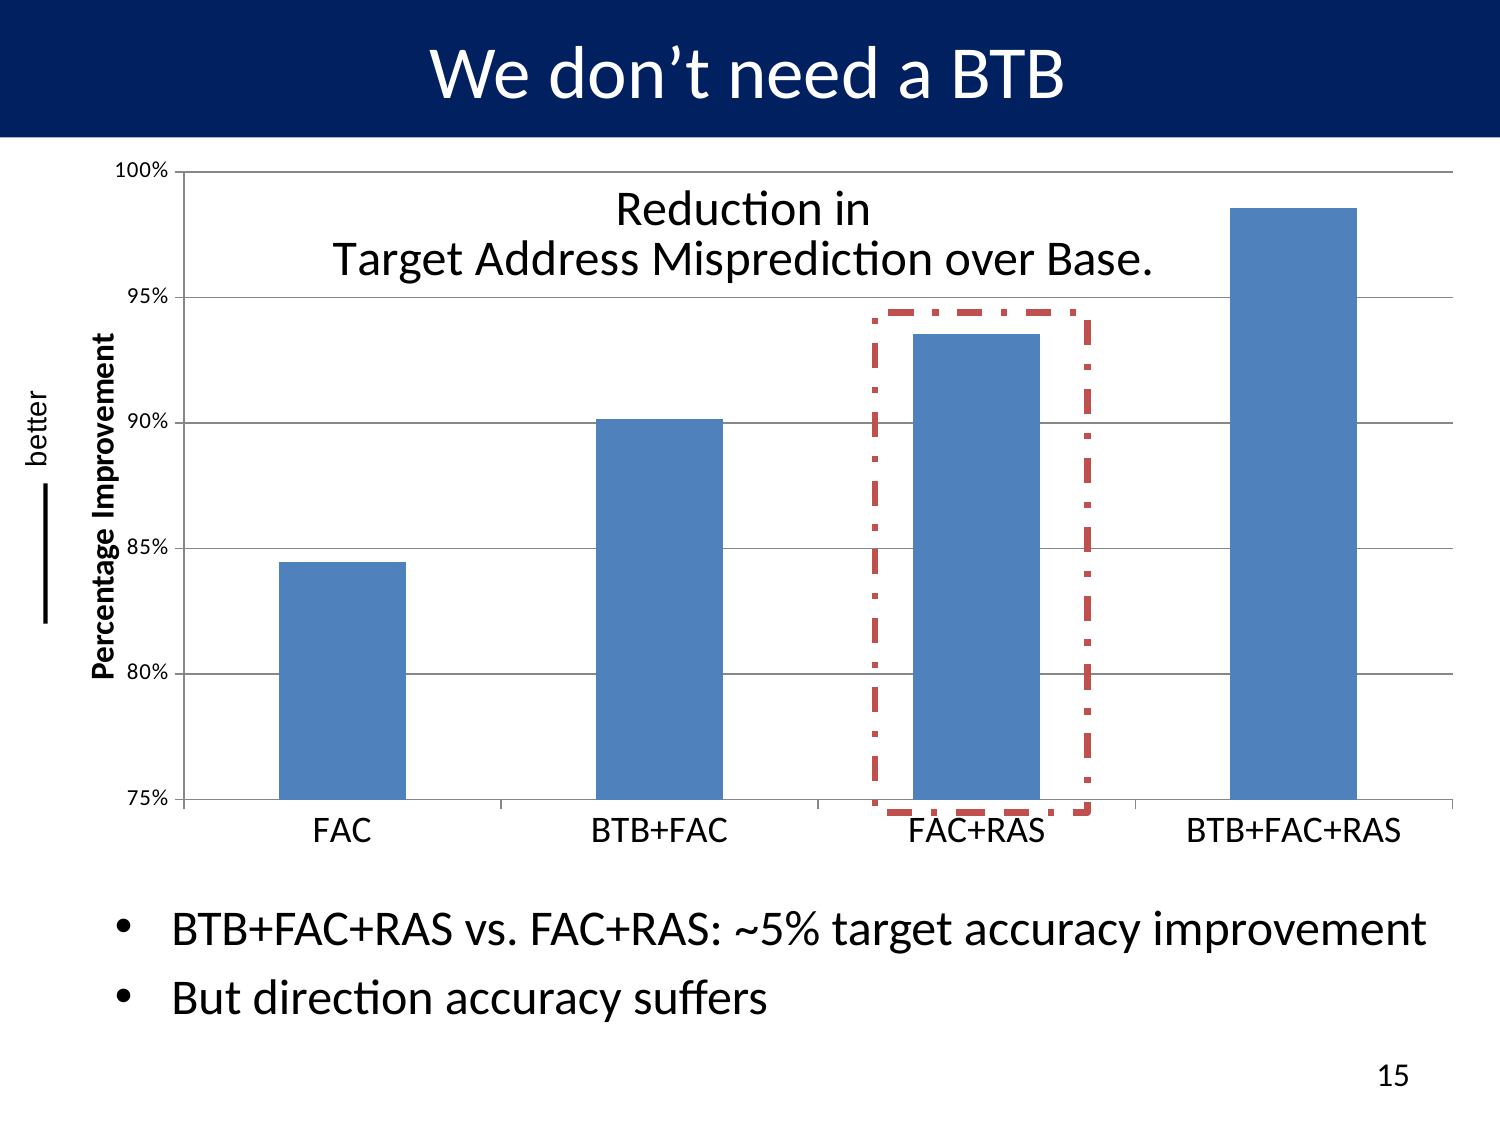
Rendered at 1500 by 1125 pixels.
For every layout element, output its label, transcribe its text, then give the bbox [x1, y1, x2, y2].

list BTB+FAC+RAS vs. FAC+RAS: ~5% target accuracy improvement But direction accuracy suffers [99, 895, 1475, 1063]
title We don’t need a BTB [0, 0, 1500, 138]
chart [12, 149, 1476, 888]
slide_number 14 [1074, 1063, 1425, 1103]
